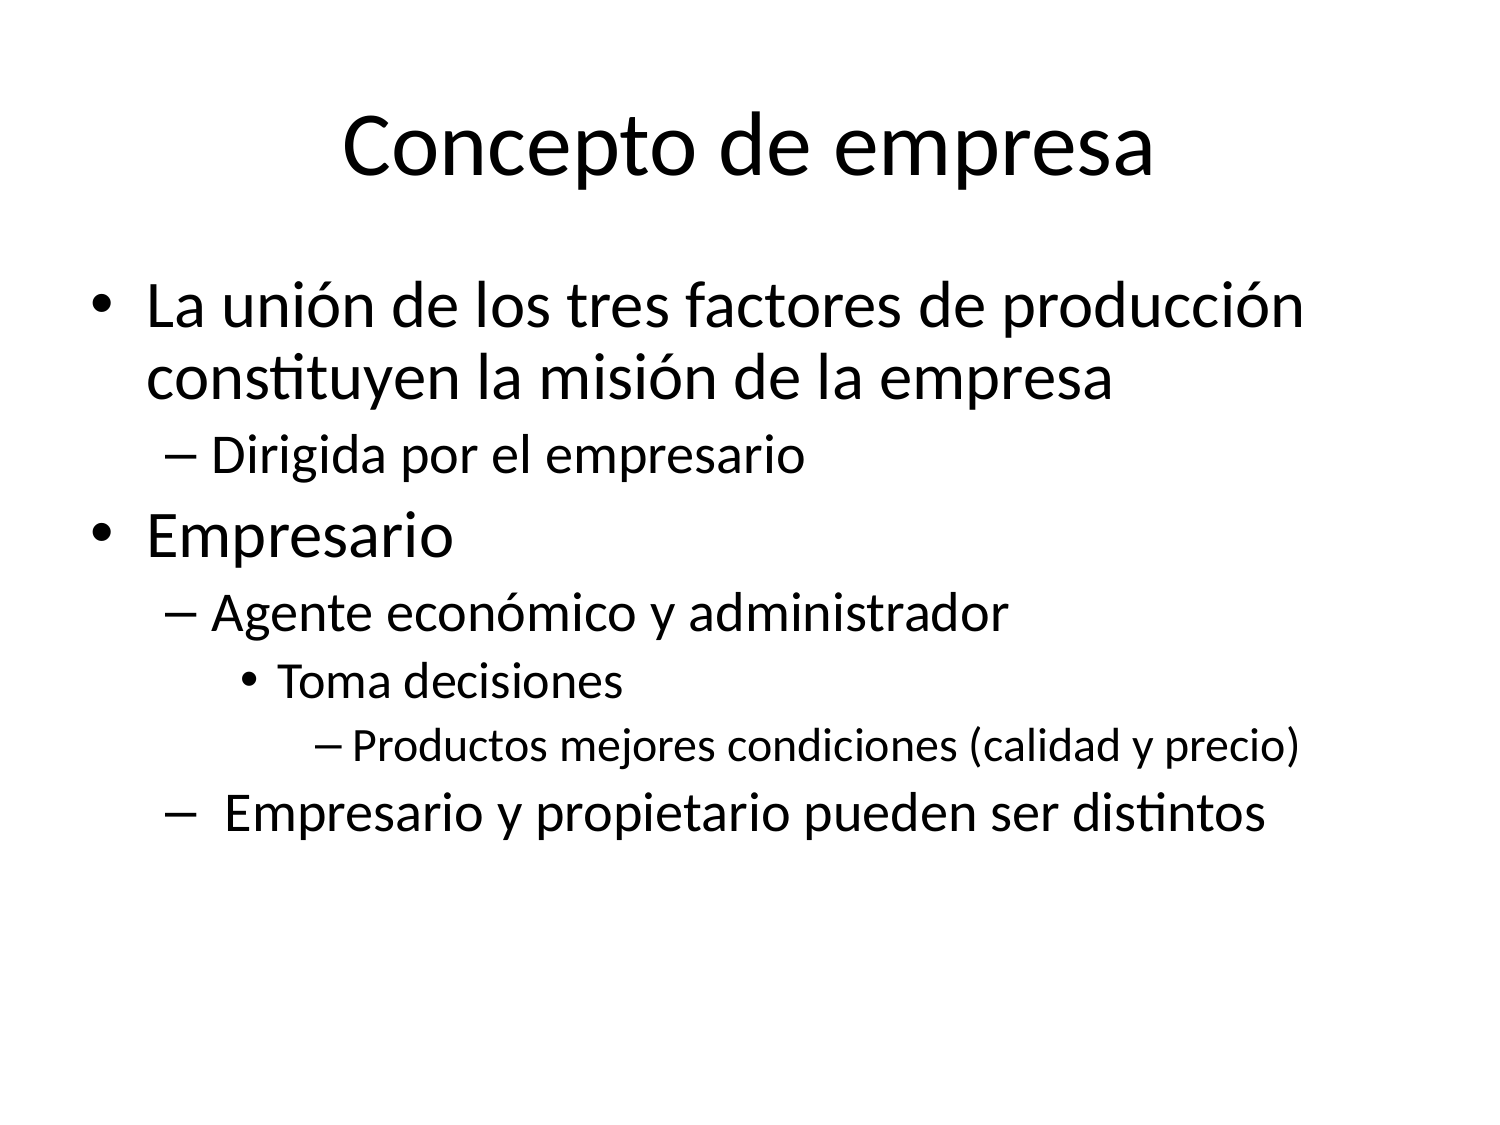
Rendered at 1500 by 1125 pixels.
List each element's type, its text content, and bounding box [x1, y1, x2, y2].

list La unión de los tres factores de producción constituyen la misión de la empresa Dirigida por el empresario Empresario Agente económico y administrador Toma decisiones Productos mejores condiciones (calidad y precio) Empresario y propietario pueden ser distintos [75, 262, 1425, 1005]
title Concepto de empresa [75, 45, 1425, 233]
